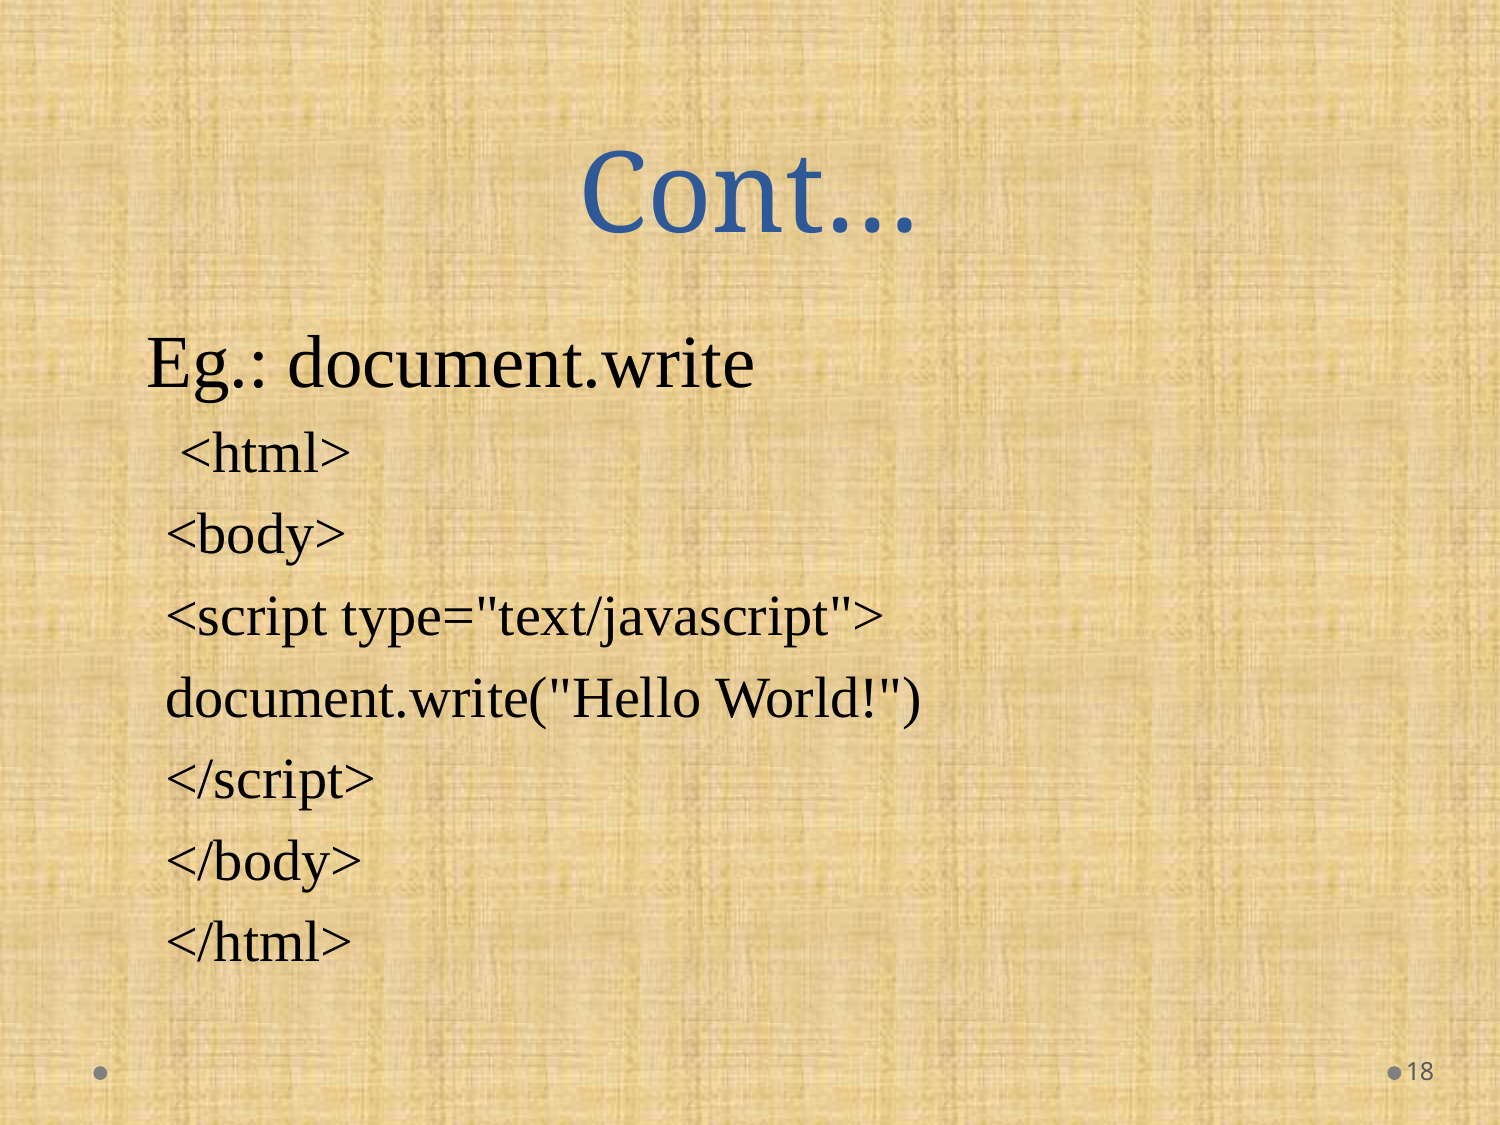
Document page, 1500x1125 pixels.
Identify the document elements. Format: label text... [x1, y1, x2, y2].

list Eg.: document.write <html> <body> <script type="text/javascript"> document.write("Hello World!") </script> </body> </html> [75, 262, 1425, 1005]
picture [0, 0, 1500, 1125]
slide_number 18 [1401, 1042, 1494, 1103]
title Cont… [75, 0, 1425, 262]
